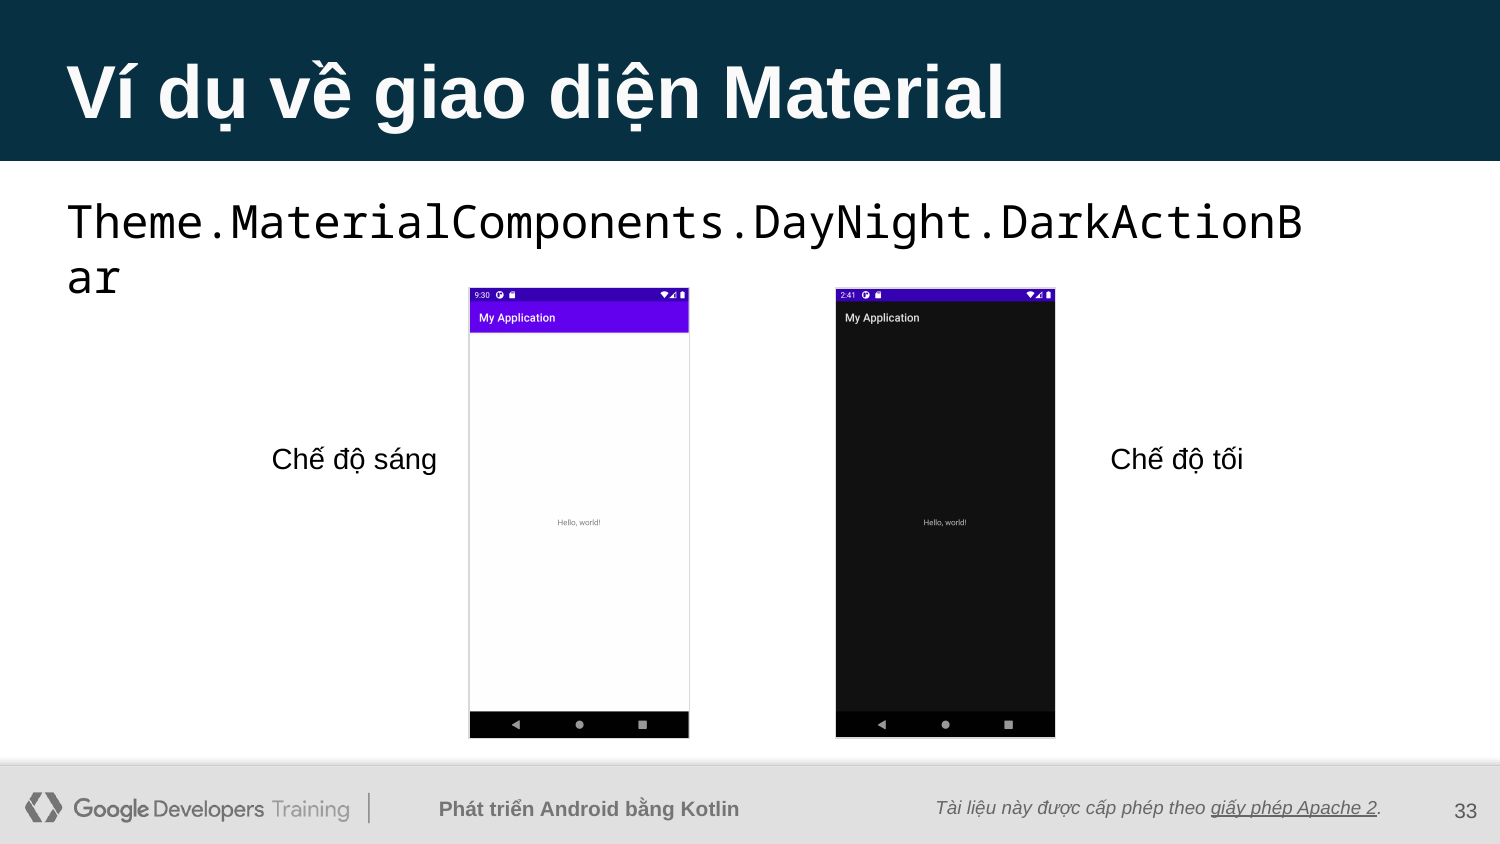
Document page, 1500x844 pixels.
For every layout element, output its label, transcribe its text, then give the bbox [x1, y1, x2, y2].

text_box Theme.MaterialComponents.DayNight.DarkActionBar [51, 177, 1344, 252]
text_box Chế độ tối [1095, 443, 1339, 473]
picture [0, 161, 1500, 844]
title Ví dụ về giao diện Material [51, 28, 1449, 122]
slide_number ‹#› [1402, 777, 1493, 842]
text_box Chế độ sáng [256, 443, 464, 473]
